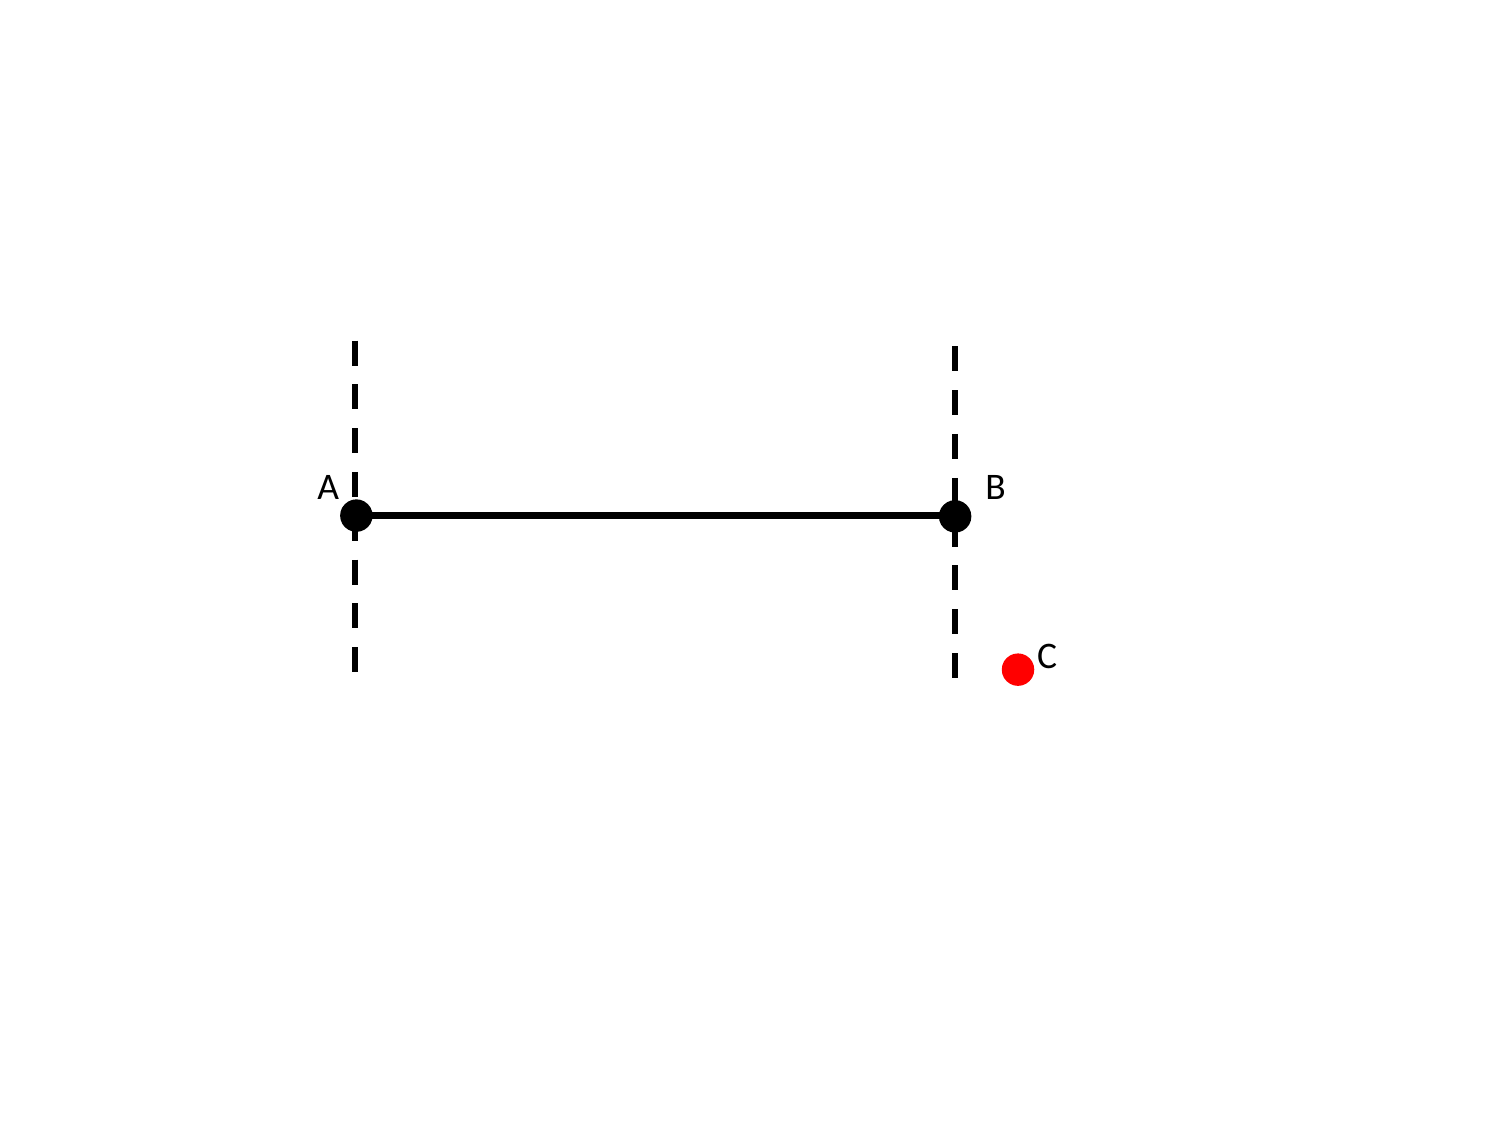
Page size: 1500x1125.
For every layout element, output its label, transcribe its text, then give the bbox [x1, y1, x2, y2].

text_box [1001, 653, 1035, 686]
text_box [355, 516, 373, 532]
text_box C [1022, 624, 1073, 684]
text_box [938, 516, 954, 533]
text_box [939, 500, 954, 515]
text_box [355, 499, 373, 515]
text_box [955, 500, 972, 533]
text_box A [302, 454, 354, 515]
text_box B [970, 454, 1021, 515]
text_box [340, 499, 354, 532]
